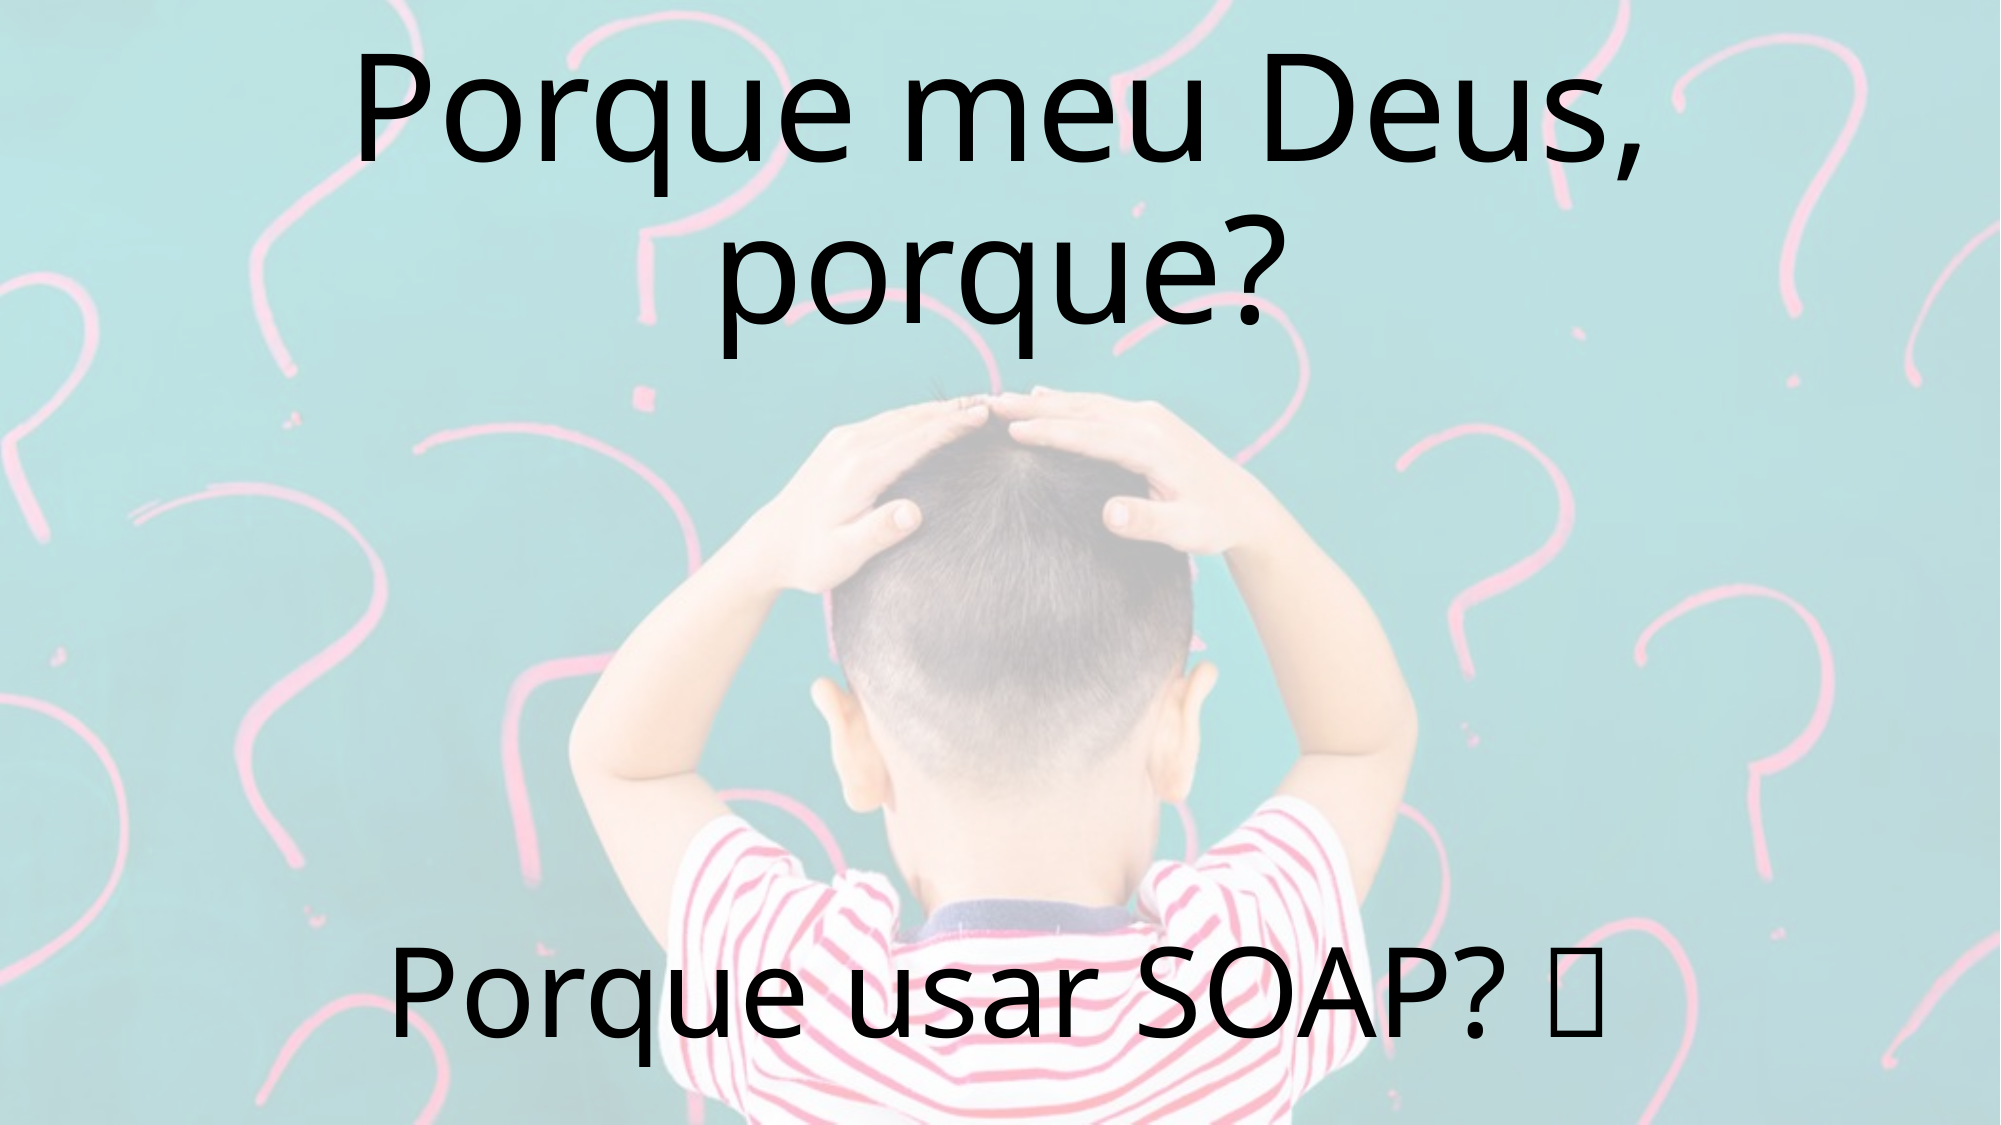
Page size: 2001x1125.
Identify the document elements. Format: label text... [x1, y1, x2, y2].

title Porque meu Deus, porque? [225, 17, 1775, 364]
text_box Porque usar SOAP? 🤔 [225, 444, 1775, 1070]
